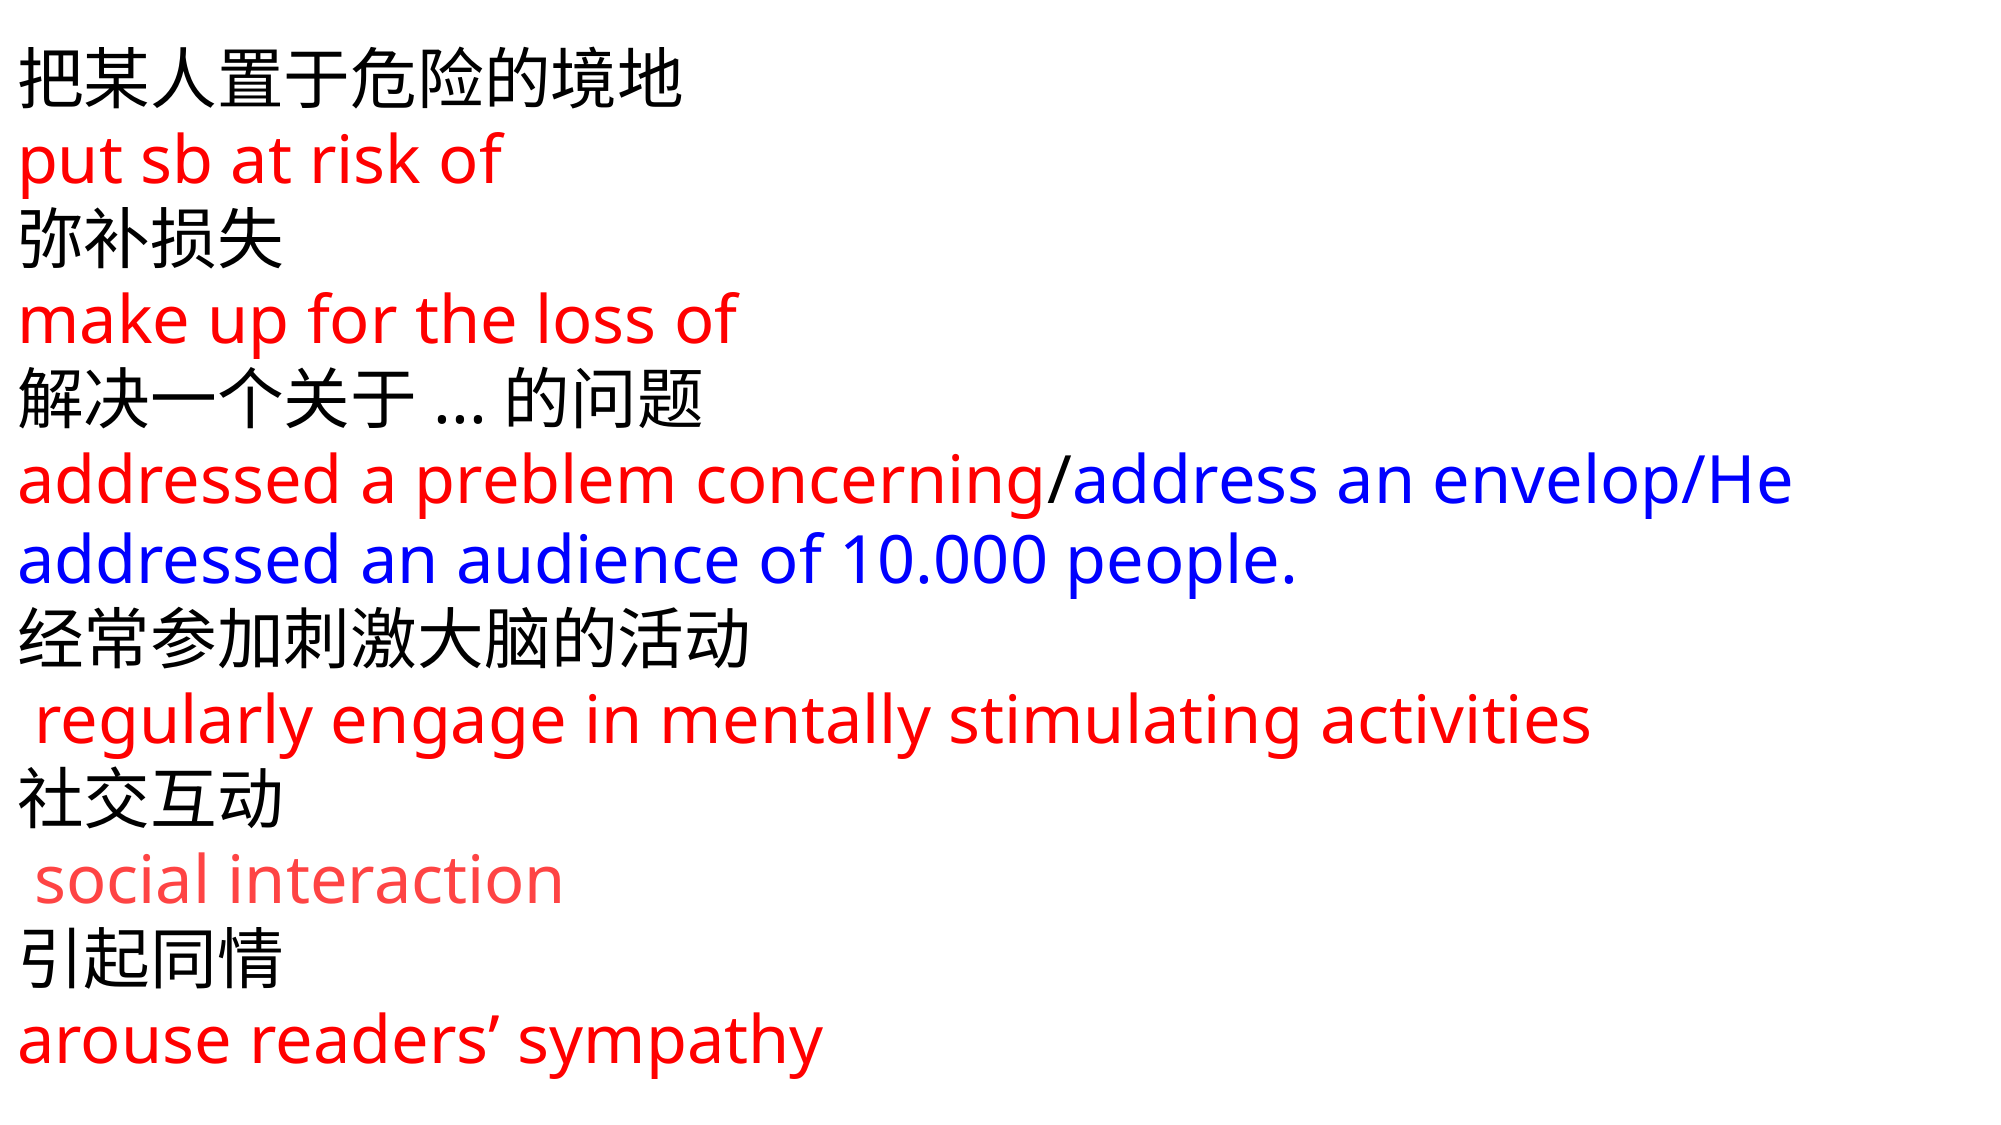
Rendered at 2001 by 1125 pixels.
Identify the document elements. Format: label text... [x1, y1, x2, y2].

text_box 把某人置于危险的境地 put sb at risk of 弥补损失 make up for the loss of 解决一个关于...的问题 addressed a preblem concerning/address an envelop/He addressed an audience of 10.000 people. 经常参加刺激大脑的活动 regularly engage in mentally stimulating activities 社交互动 social interaction 引起同情 arouse readers’ sympathy [2, 29, 1998, 1085]
